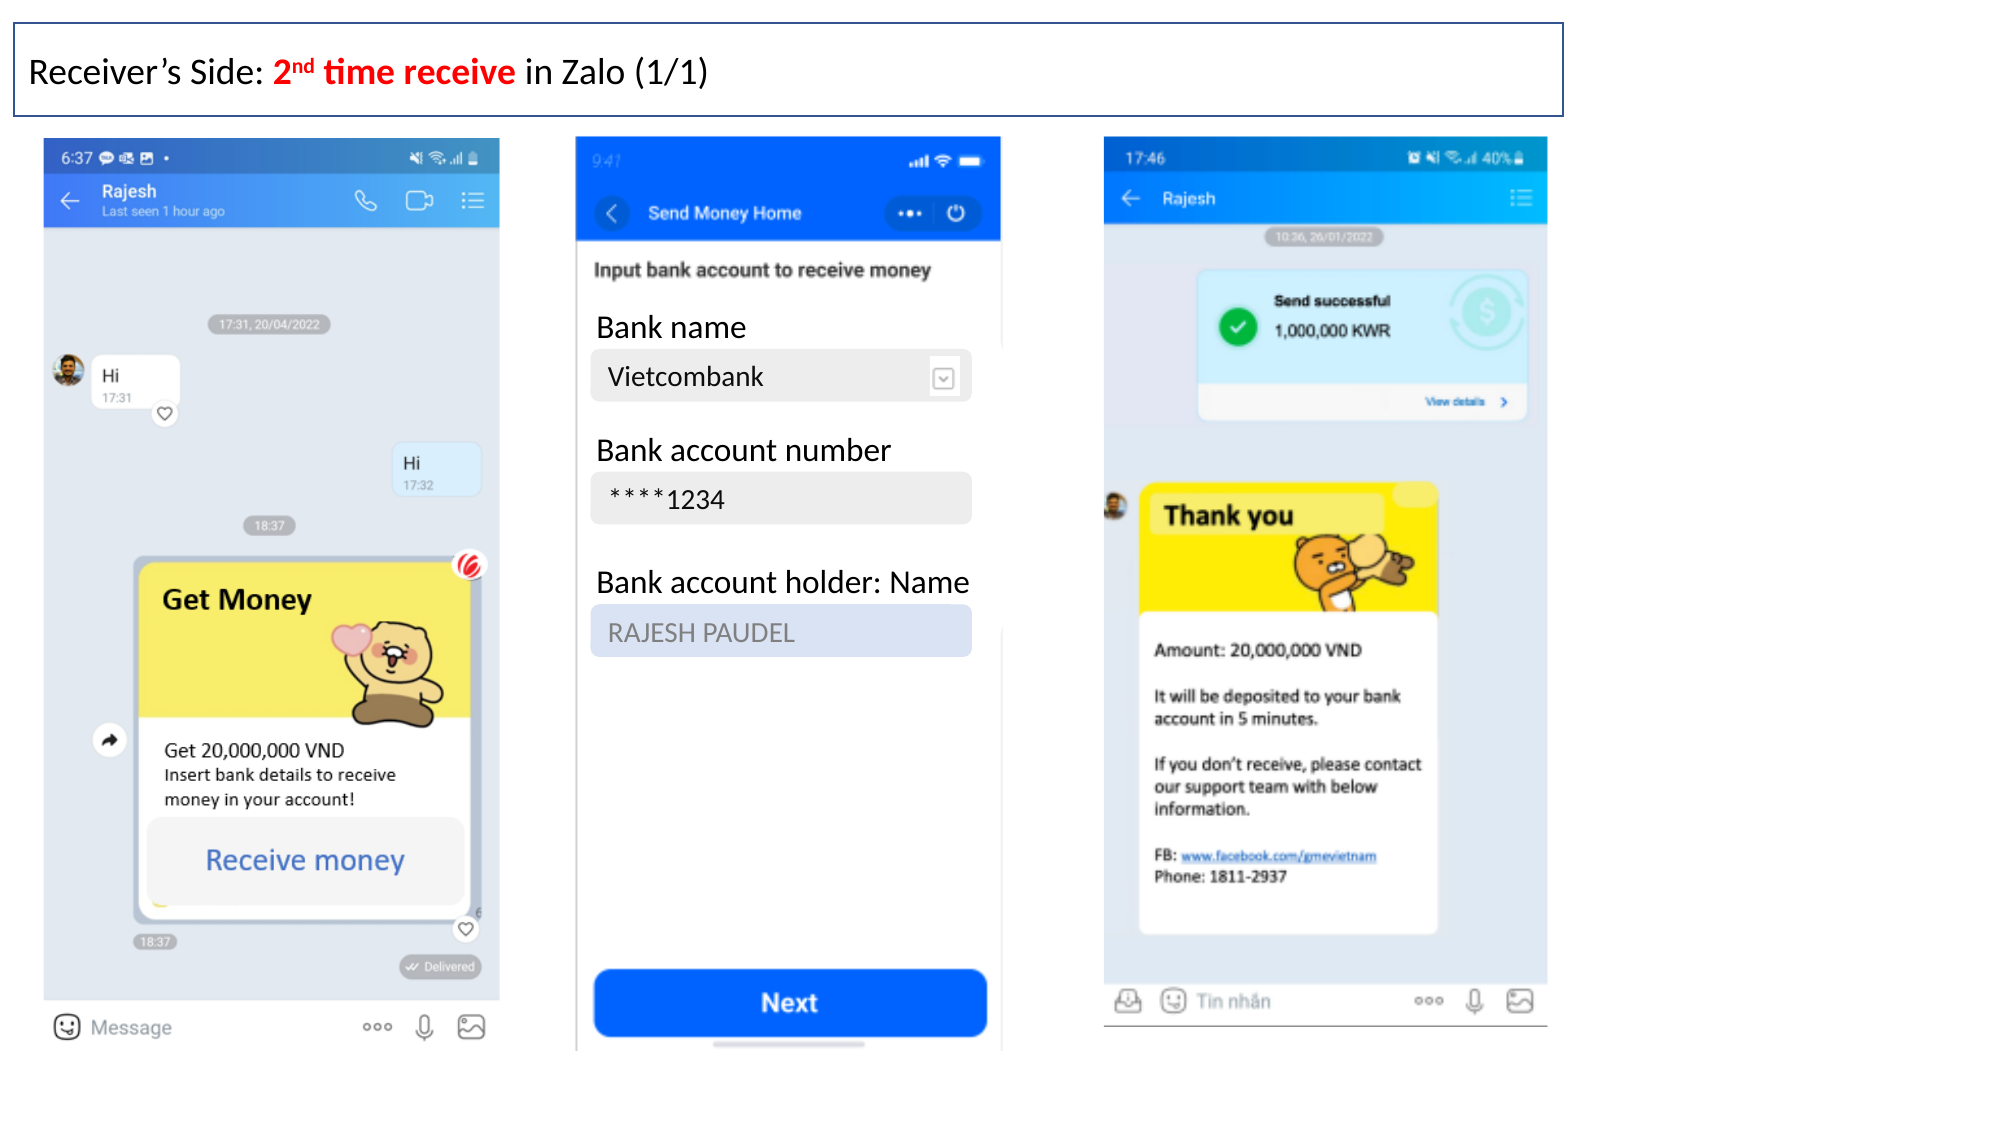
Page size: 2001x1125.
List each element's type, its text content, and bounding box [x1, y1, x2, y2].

text_box Receiver’s Side: 2nd time receive in Zalo (1/1) [13, 22, 1564, 117]
picture [574, 133, 1004, 1051]
picture [43, 138, 501, 1051]
picture [1103, 135, 1550, 1027]
